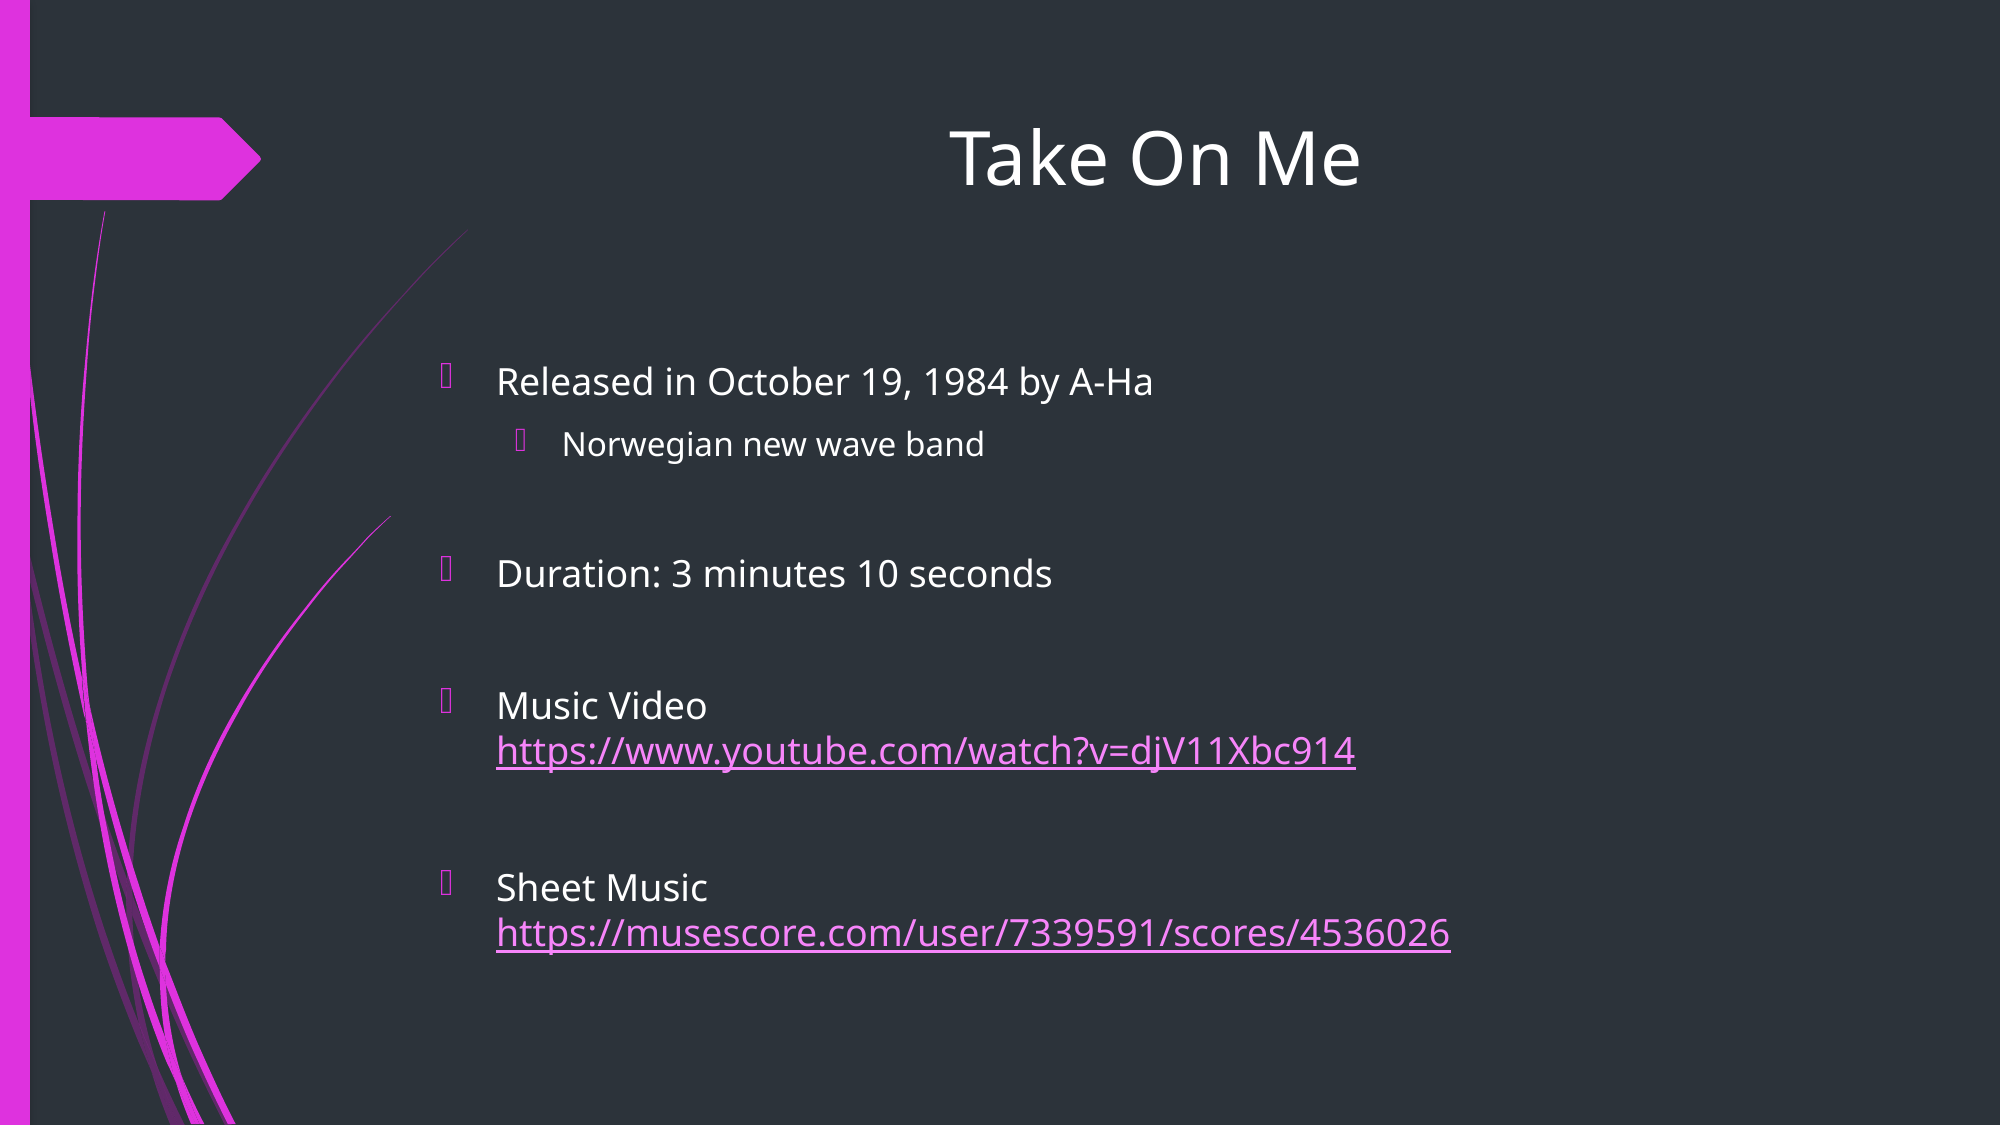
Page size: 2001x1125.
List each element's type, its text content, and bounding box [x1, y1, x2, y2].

list Released in October 19, 1984 by A-Ha Norwegian new wave band Duration: 3 minutes 10 seconds Music Video https://www.youtube.com/watch?v=djV11Xbc914 Sheet Music https://musescore.com/user/7339591/scores/4536026 [424, 350, 1888, 970]
title Take On Me [425, 102, 1888, 313]
